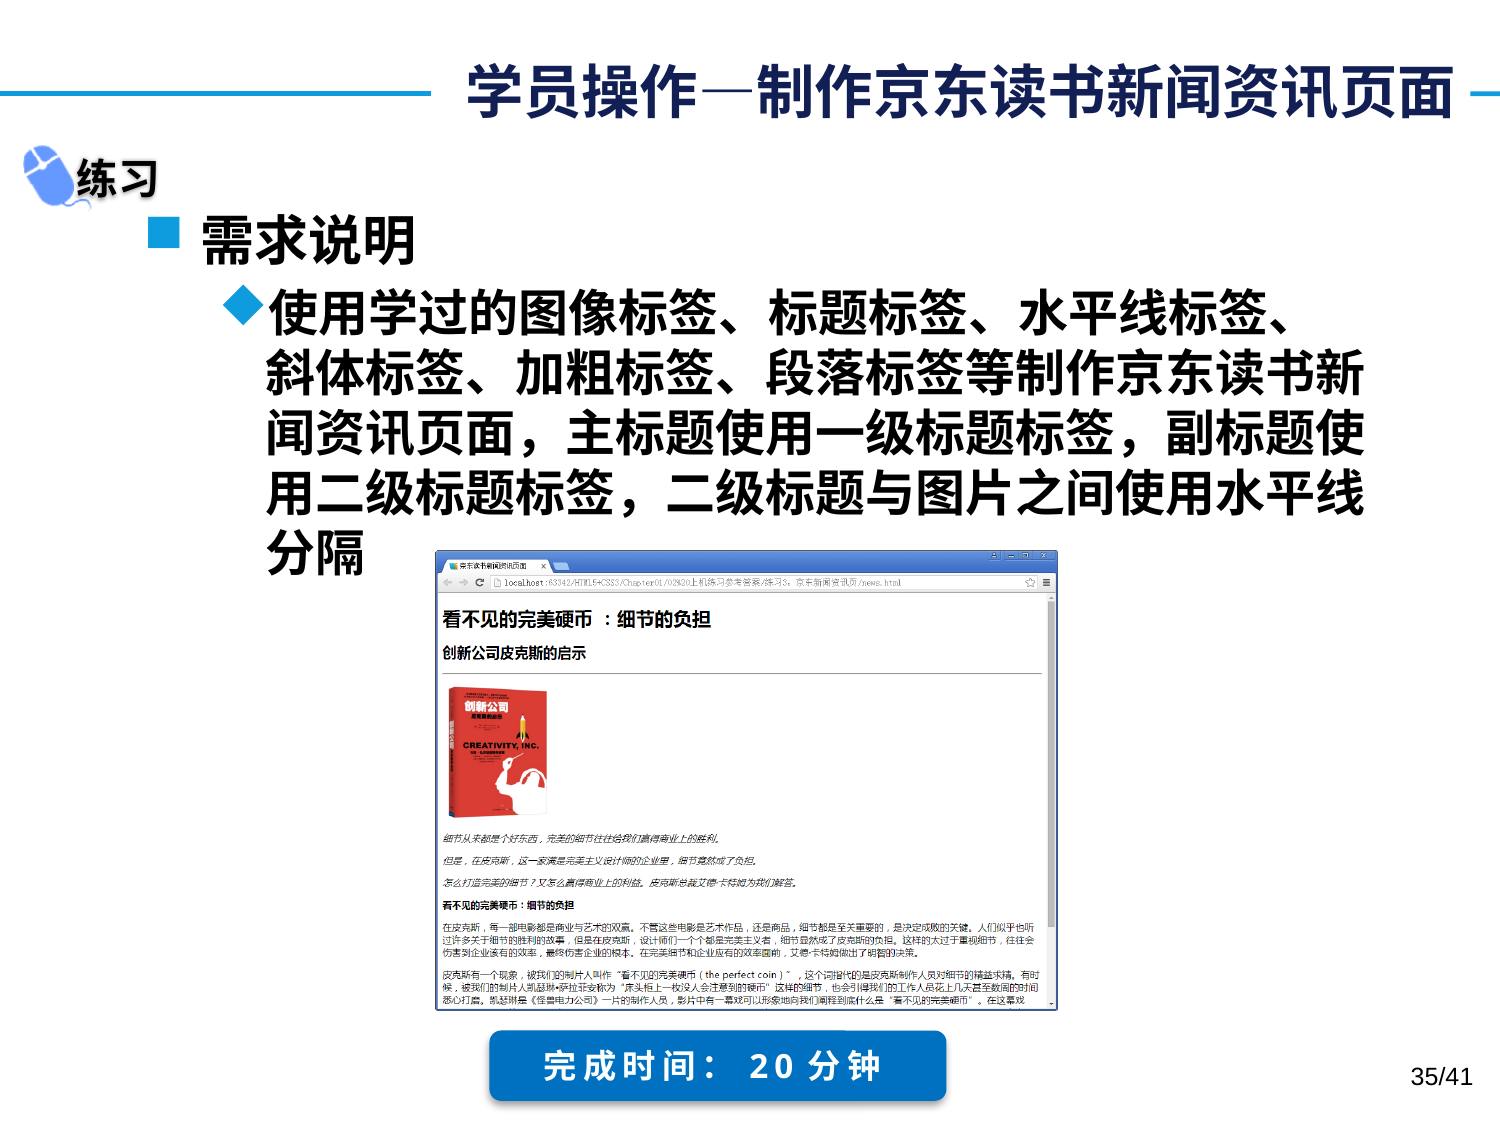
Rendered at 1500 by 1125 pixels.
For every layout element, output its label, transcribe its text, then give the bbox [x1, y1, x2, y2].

picture [435, 550, 1058, 1012]
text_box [489, 1030, 947, 1102]
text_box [23, 144, 176, 212]
slide_number 35/41 [1138, 1053, 1489, 1114]
title 学员操作—制作京东读书新闻资讯页面 [431, 11, 1471, 168]
list 需求说明 使用学过的图像标签、标题标签、水平线标签、斜体标签、加粗标签、段落标签等制作京东读书新闻资讯页面，主标题使用一级标题标签，副标题使用二级标题标签，二级标题与图片之间使用水平线分隔 [128, 199, 1383, 1043]
